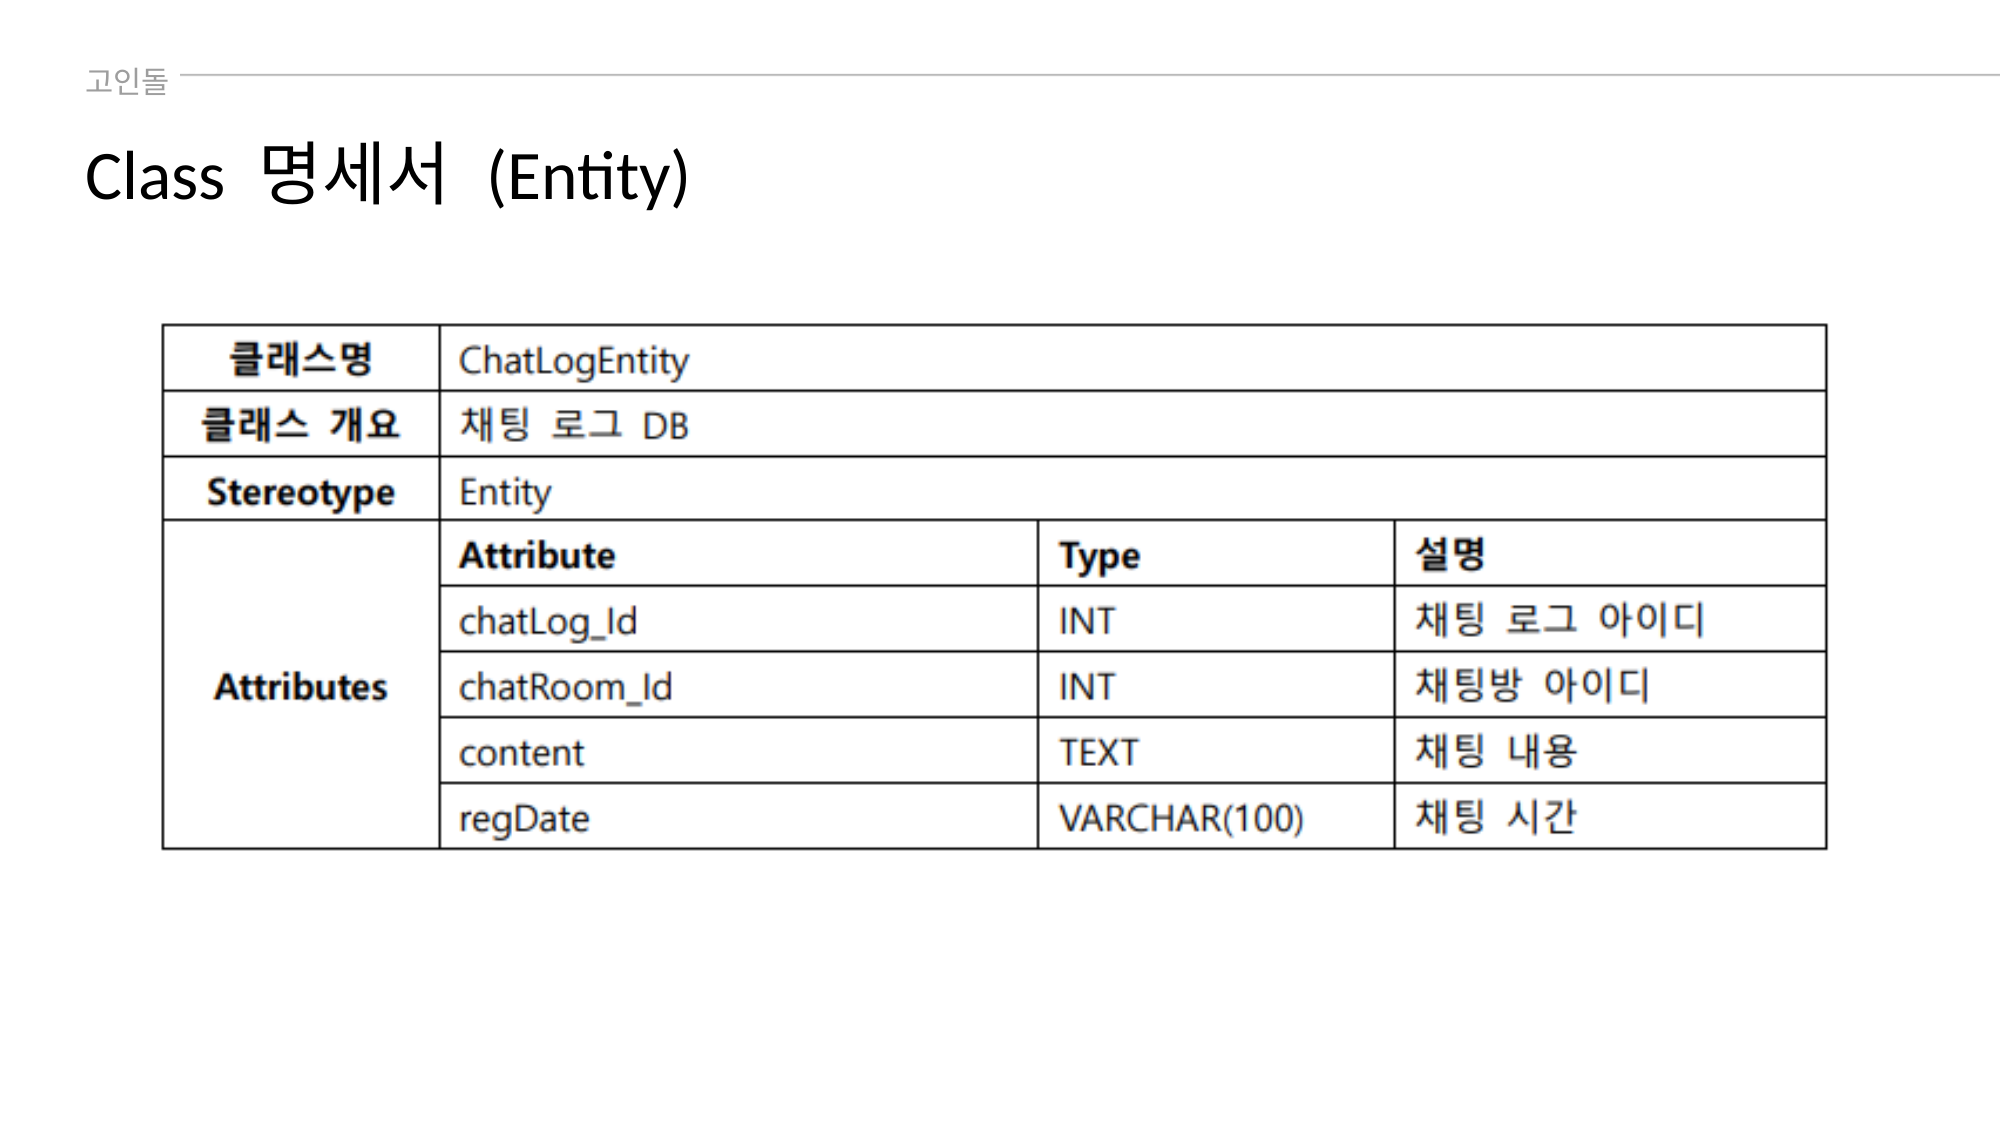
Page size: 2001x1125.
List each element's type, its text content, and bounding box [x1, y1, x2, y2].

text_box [180, 72, 2000, 78]
picture [153, 308, 1847, 867]
text_box Class 명세서 (Entity) [70, 122, 863, 221]
text_box 고인돌 [70, 55, 496, 107]
